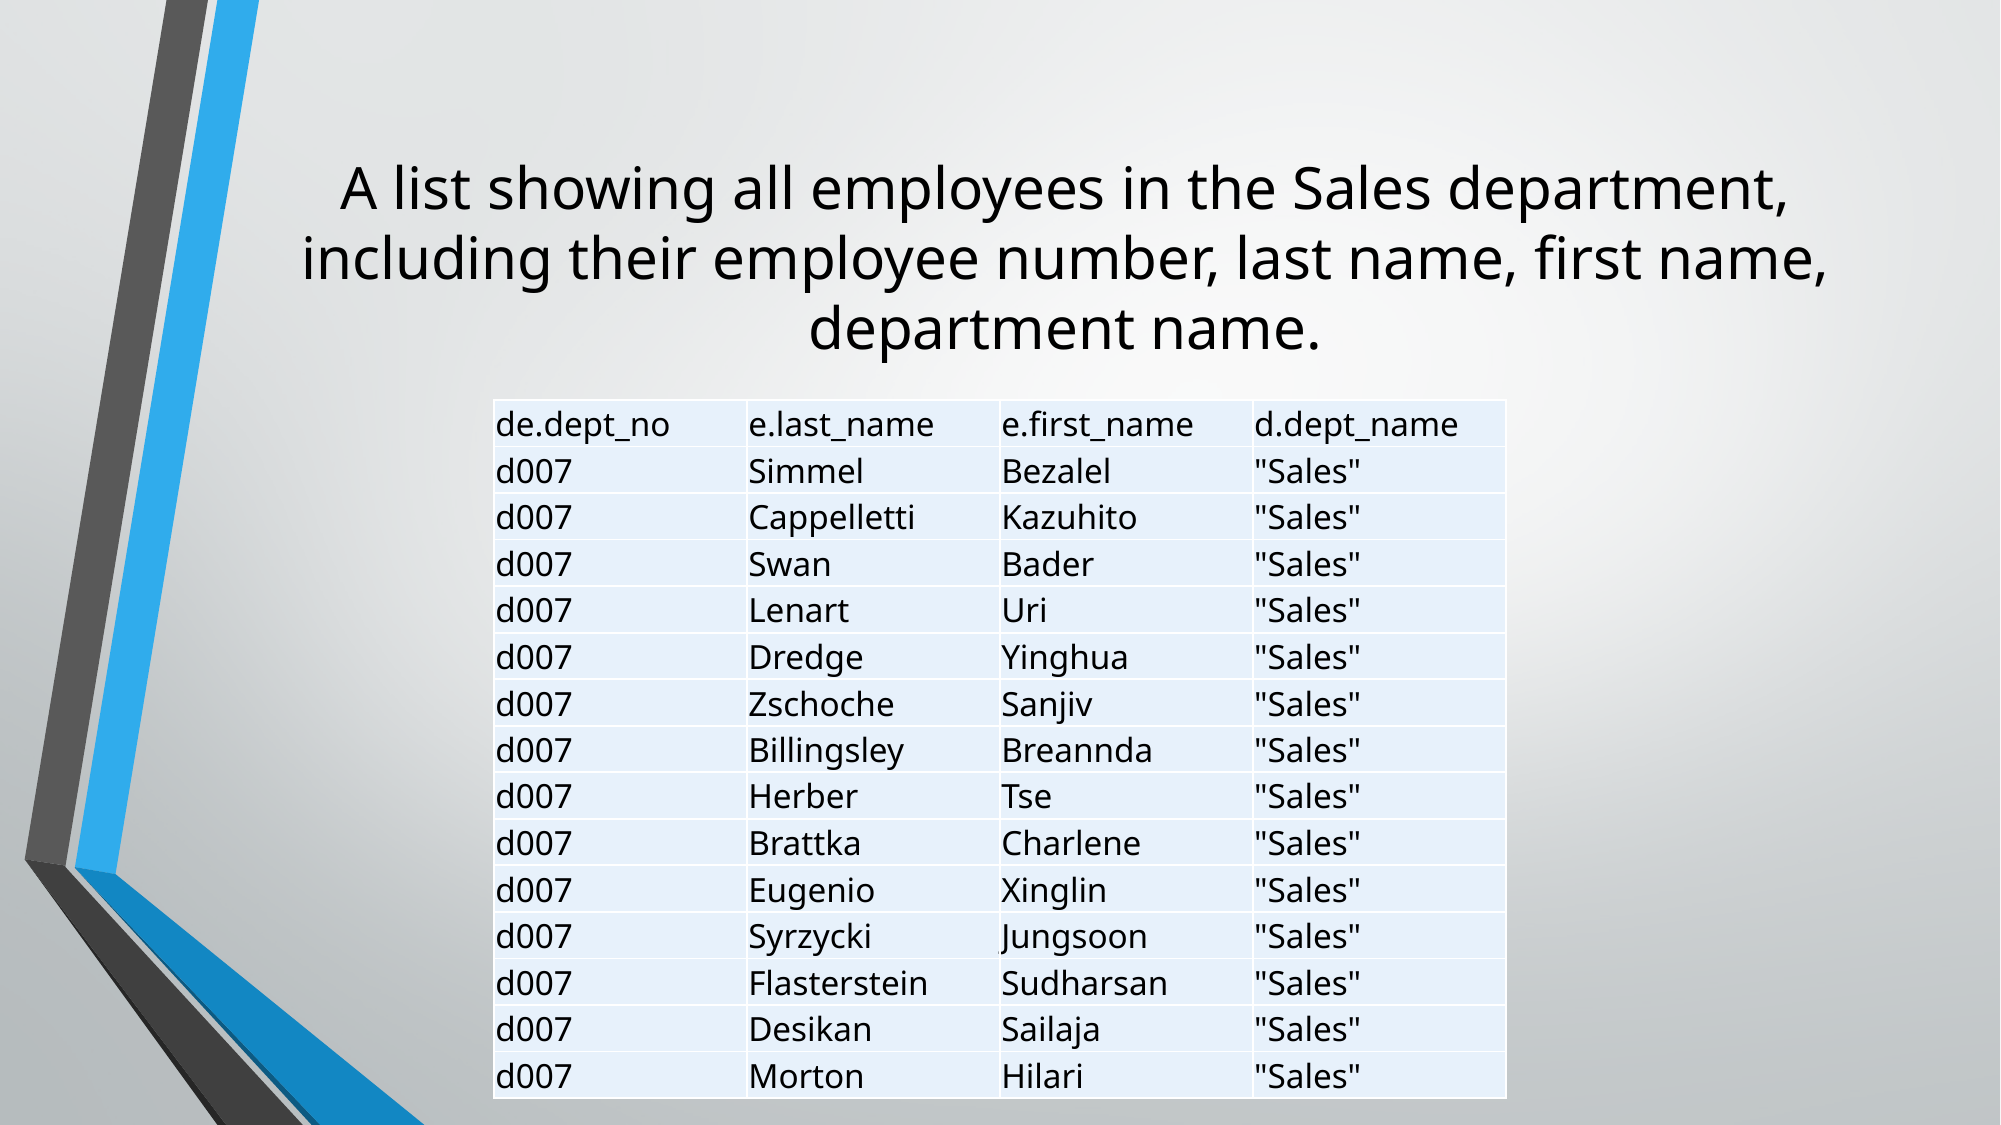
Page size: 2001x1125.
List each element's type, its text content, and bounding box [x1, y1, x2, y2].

table_cell d007 [495, 494, 746, 539]
table_cell d007 [495, 866, 746, 911]
table_cell Herber [748, 773, 999, 818]
table_cell d007 [495, 587, 746, 632]
table_cell Jungsoon [1001, 913, 1252, 958]
table_cell "Sales" [1254, 634, 1505, 678]
table_cell Hilari [1001, 1052, 1252, 1097]
table_cell Bezalel [1001, 447, 1252, 492]
table_cell "Sales" [1254, 913, 1505, 958]
table_header e.last_name [748, 401, 999, 446]
table_cell "Sales" [1254, 494, 1505, 539]
table_cell d007 [495, 447, 746, 492]
table_cell "Sales" [1254, 680, 1505, 725]
table_cell d007 [495, 820, 746, 864]
table_header de.dept_no [495, 401, 746, 446]
table_cell Lenart [748, 587, 999, 632]
table_cell d007 [495, 727, 746, 771]
table_cell d007 [495, 773, 746, 818]
table_cell "Sales" [1254, 959, 1505, 1004]
table_cell "Sales" [1254, 727, 1505, 771]
table_cell Breannda [1001, 727, 1252, 771]
title A list showing all employees in the Sales department, including their employee number, last name, first name, department name. [243, 112, 1887, 400]
table_cell Flasterstein [748, 959, 999, 1004]
table_header d.dept_name [1254, 401, 1505, 446]
table_cell d007 [495, 540, 746, 585]
table_cell "Sales" [1254, 773, 1505, 818]
table_cell "Sales" [1254, 1006, 1505, 1051]
table_cell "Sales" [1254, 447, 1505, 492]
table_cell Dredge [748, 634, 999, 678]
table_cell Xinglin [1001, 866, 1252, 911]
table_cell Sailaja [1001, 1006, 1252, 1051]
table_cell Cappelletti [748, 494, 999, 539]
table_cell Bader [1001, 540, 1252, 585]
table_cell Morton [748, 1052, 999, 1097]
table_cell "Sales" [1254, 820, 1505, 864]
table_cell Kazuhito [1001, 494, 1252, 539]
table_cell d007 [495, 680, 746, 725]
table_cell "Sales" [1254, 866, 1505, 911]
table_cell Yinghua [1001, 634, 1252, 678]
table_cell Tse [1001, 773, 1252, 818]
table_cell "Sales" [1254, 540, 1505, 585]
table_cell Syrzycki [748, 913, 999, 958]
table_cell Sudharsan [1001, 959, 1252, 1004]
table_cell d007 [495, 1006, 746, 1051]
table_cell d007 [495, 1052, 746, 1097]
table_cell Uri [1001, 587, 1252, 632]
table_cell Eugenio [748, 866, 999, 911]
table_cell Sanjiv [1001, 680, 1252, 725]
table_cell Swan [748, 540, 999, 585]
table_cell Simmel [748, 447, 999, 492]
table_cell Brattka [748, 820, 999, 864]
table_cell d007 [495, 913, 746, 958]
table_cell Desikan [748, 1006, 999, 1051]
table_cell "Sales" [1254, 1052, 1505, 1097]
table_cell Charlene [1001, 820, 1252, 864]
table_header e.first_name [1001, 401, 1252, 446]
table_cell "Sales" [1254, 587, 1505, 632]
table_cell Zschoche [748, 680, 999, 725]
table_cell d007 [495, 959, 746, 1004]
table_cell d007 [495, 634, 746, 678]
table_cell Billingsley [748, 727, 999, 771]
